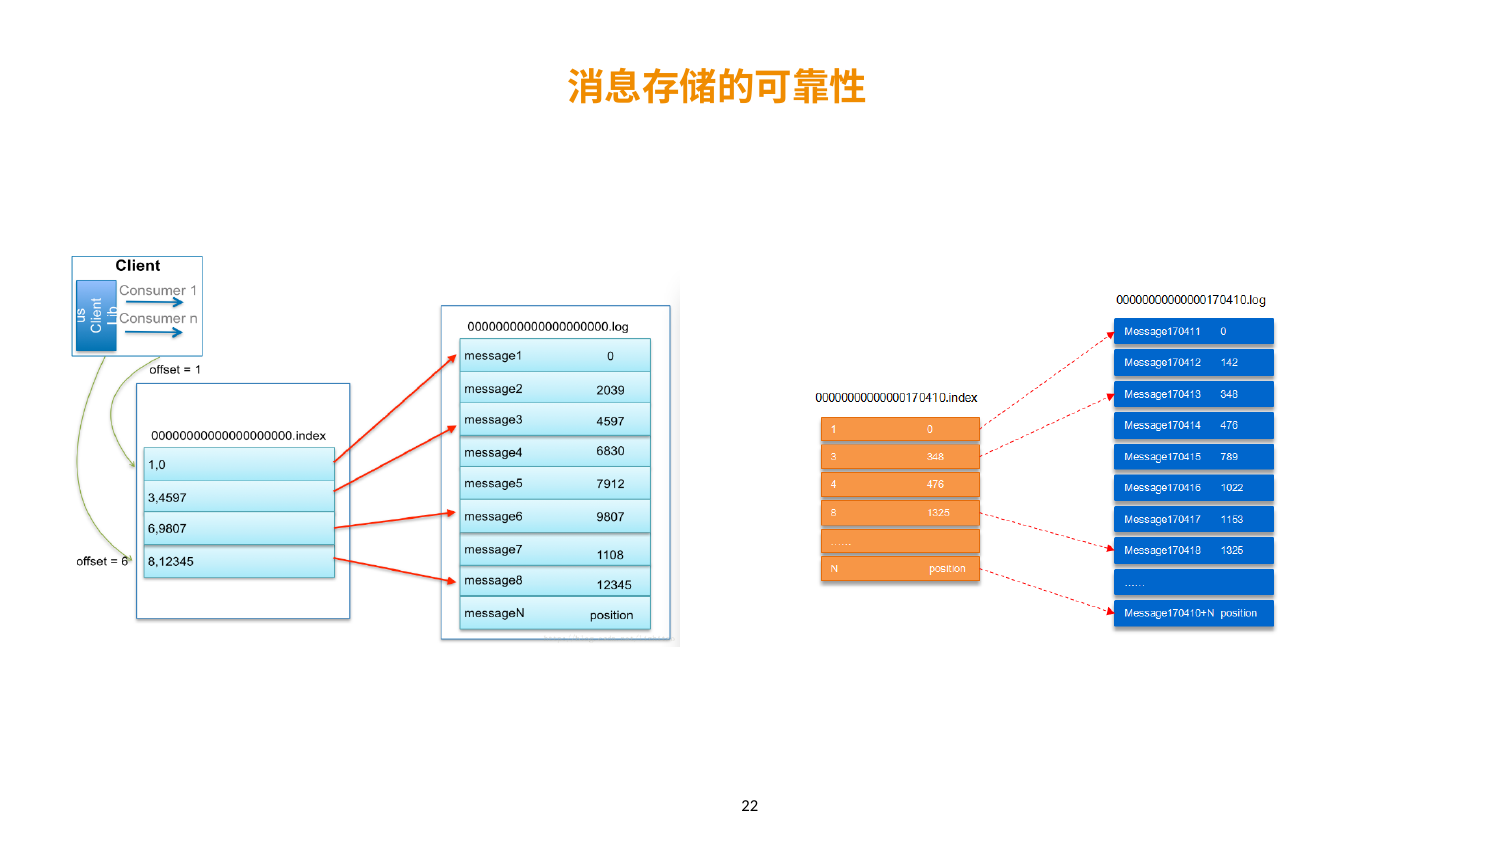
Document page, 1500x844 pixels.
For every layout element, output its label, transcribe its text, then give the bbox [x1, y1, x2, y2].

picture [726, 277, 1371, 652]
text_box 消息存储的可靠性 [466, 55, 968, 116]
picture [64, 244, 680, 647]
